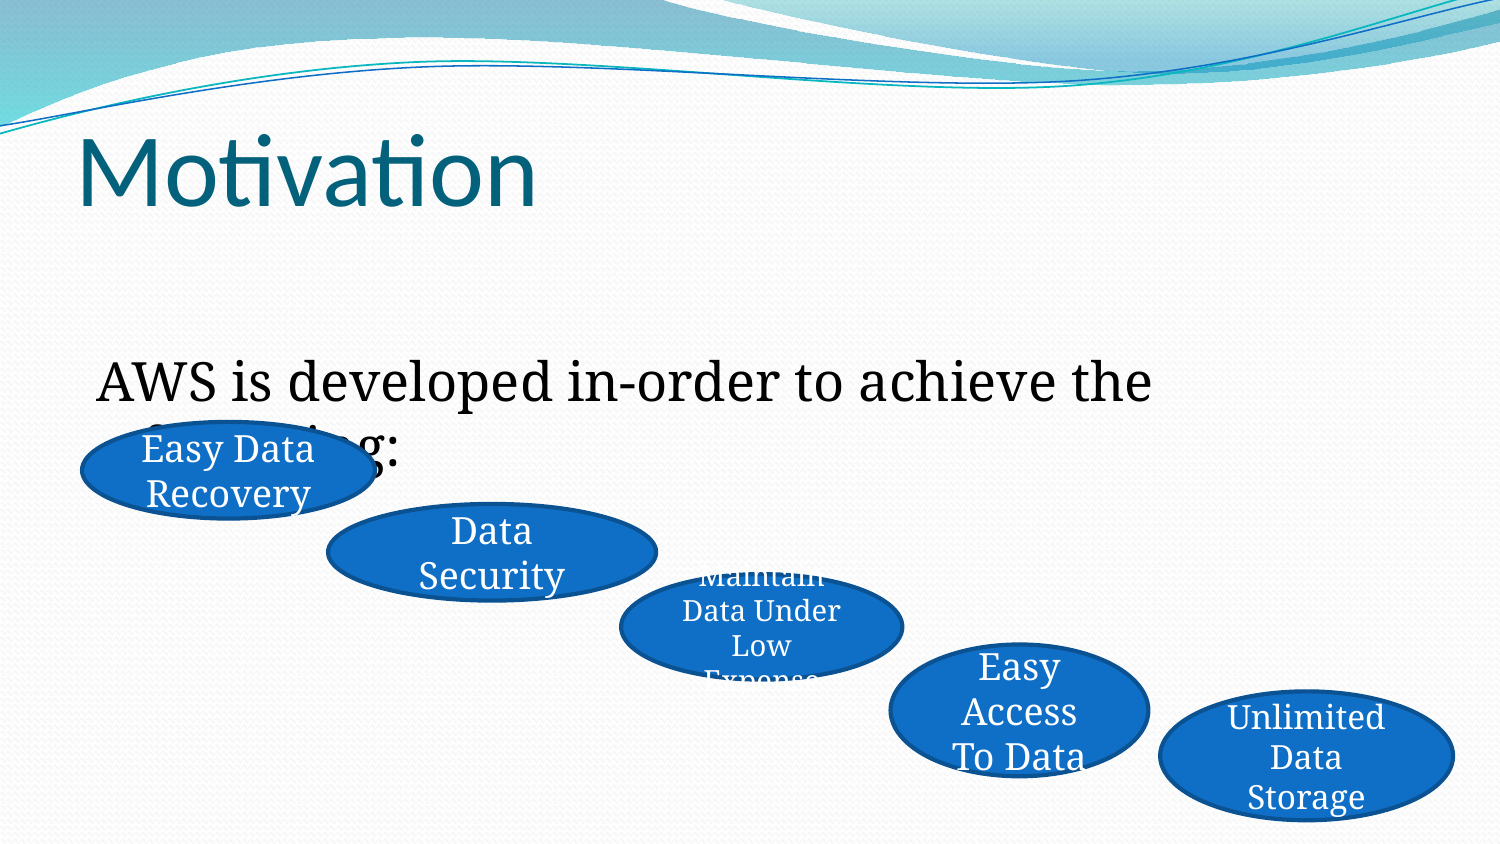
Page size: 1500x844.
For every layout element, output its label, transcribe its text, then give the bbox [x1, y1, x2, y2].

text_box Maintain Data Under Low Expense [618, 572, 905, 682]
text_box Data Security [325, 501, 659, 603]
text_box Unlimited Data Storage [1158, 689, 1456, 823]
text_box Easy Access To Data [888, 642, 1151, 779]
list AWS is developed in-order to achieve the following: [82, 339, 1414, 422]
title Motivation [75, 86, 1425, 228]
text_box Easy Data Recovery [79, 419, 378, 521]
